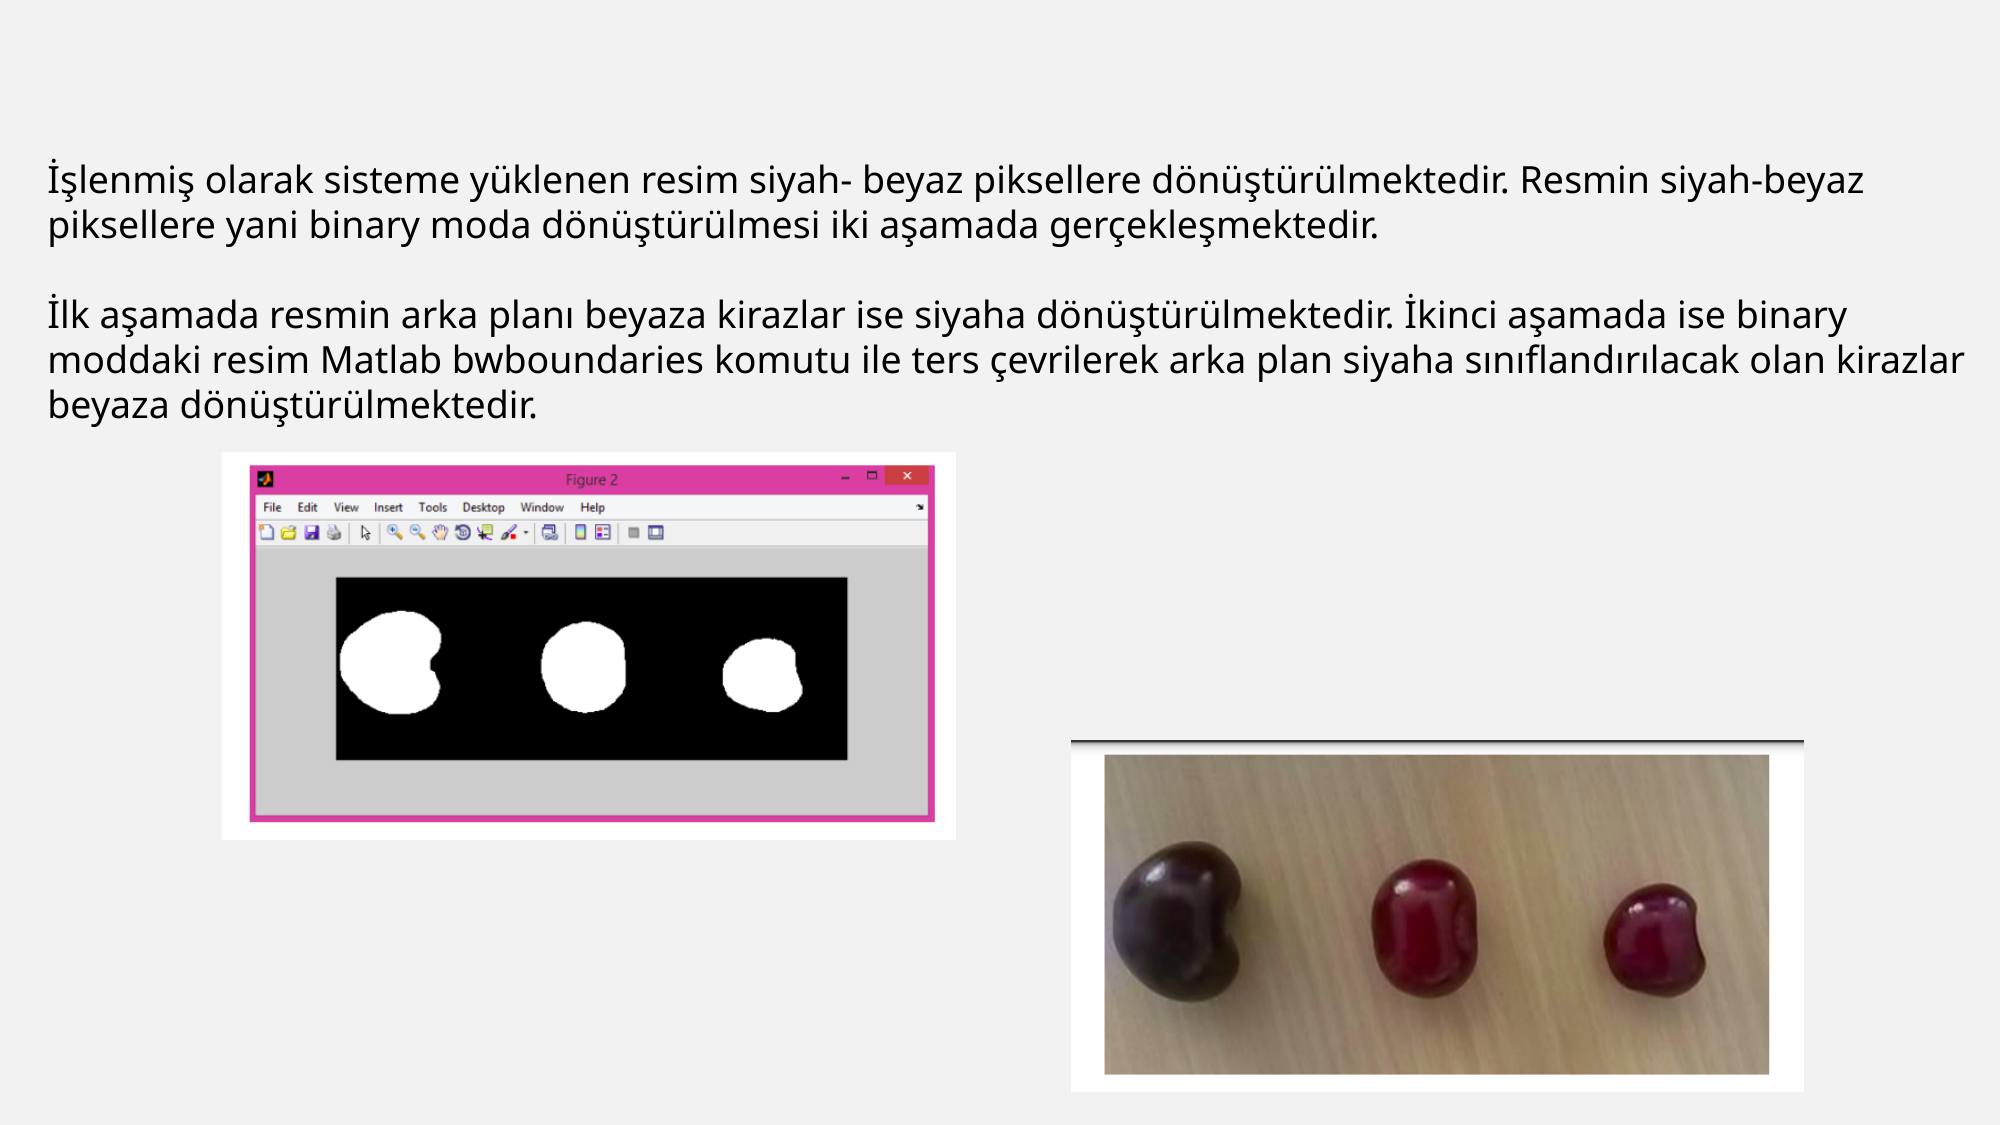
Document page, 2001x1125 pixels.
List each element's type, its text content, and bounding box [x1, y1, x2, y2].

text_box İşlenmiş olarak sisteme yüklenen resim siyah- beyaz piksellere dönüştürülmektedir. Resmin siyah-beyaz piksellere yani binary moda dönüştürülmesi iki aşamada gerçekleşmektedir. İlk aşamada resmin arka planı beyaza kirazlar ise siyaha dönüştürülmektedir. İkinci aşamada ise binary moddaki resim Matlab bwboundaries komutu ile ters çevrilerek arka plan siyaha sınıflandırılacak olan kirazlar beyaza dönüştürülmektedir. [32, 148, 2000, 434]
picture [222, 452, 956, 840]
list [1071, 740, 1804, 1092]
